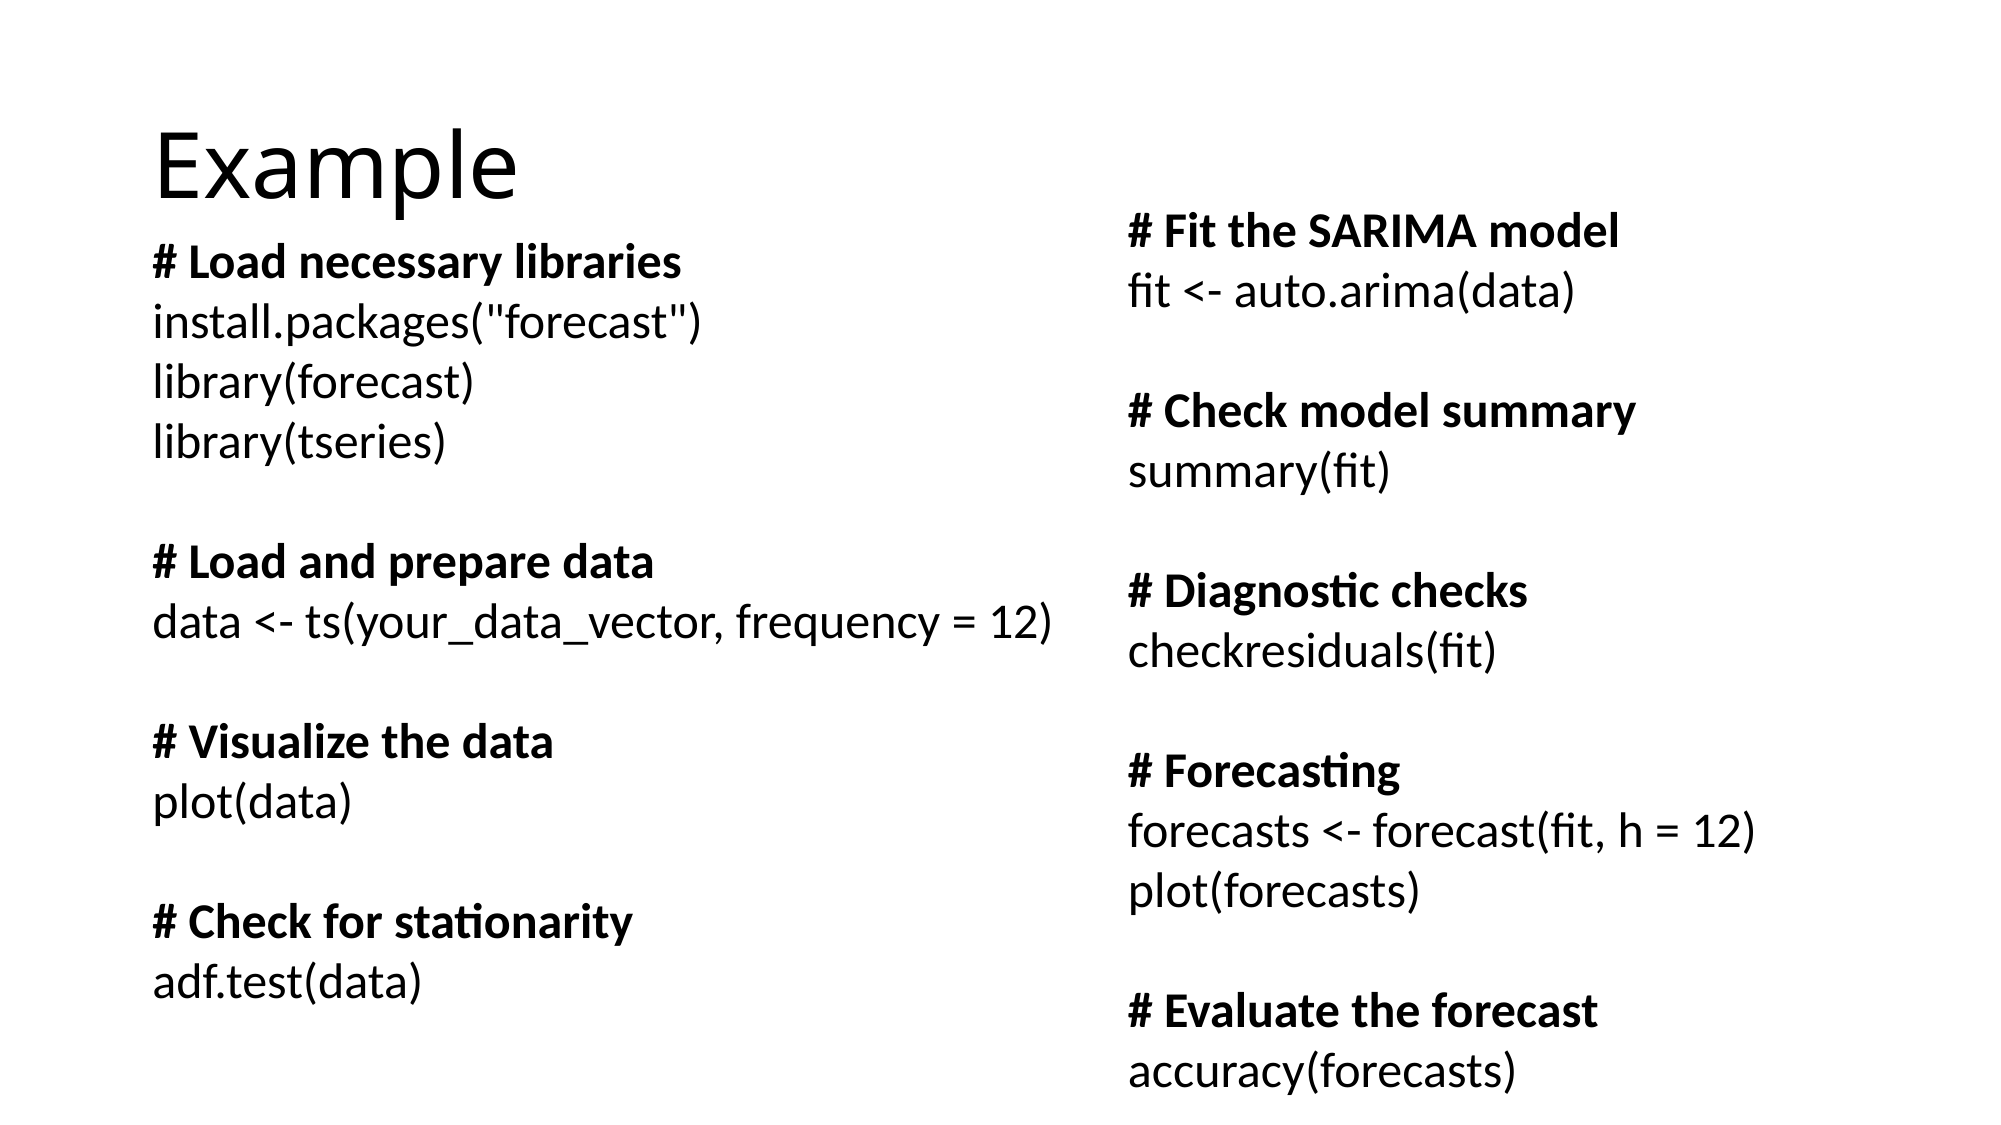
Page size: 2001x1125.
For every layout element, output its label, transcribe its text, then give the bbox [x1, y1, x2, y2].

title Example [137, 59, 1863, 221]
text_box # Fit the SARIMA model fit <- auto.arima(data) # Check model summary summary(fit) # Diagnostic checks checkresiduals(fit) # Forecasting forecasts <- forecast(fit, h = 12) plot(forecasts) # Evaluate the forecast accuracy(forecasts) [1113, 130, 2000, 1106]
text_box # Load necessary libraries install.packages("forecast") library(forecast) library(tseries) # Load and prepare data data <- ts(your_data_vector, frequency = 12) # Visualize the data plot(data) # Check for stationarity adf.test(data) [137, 221, 1113, 1017]
